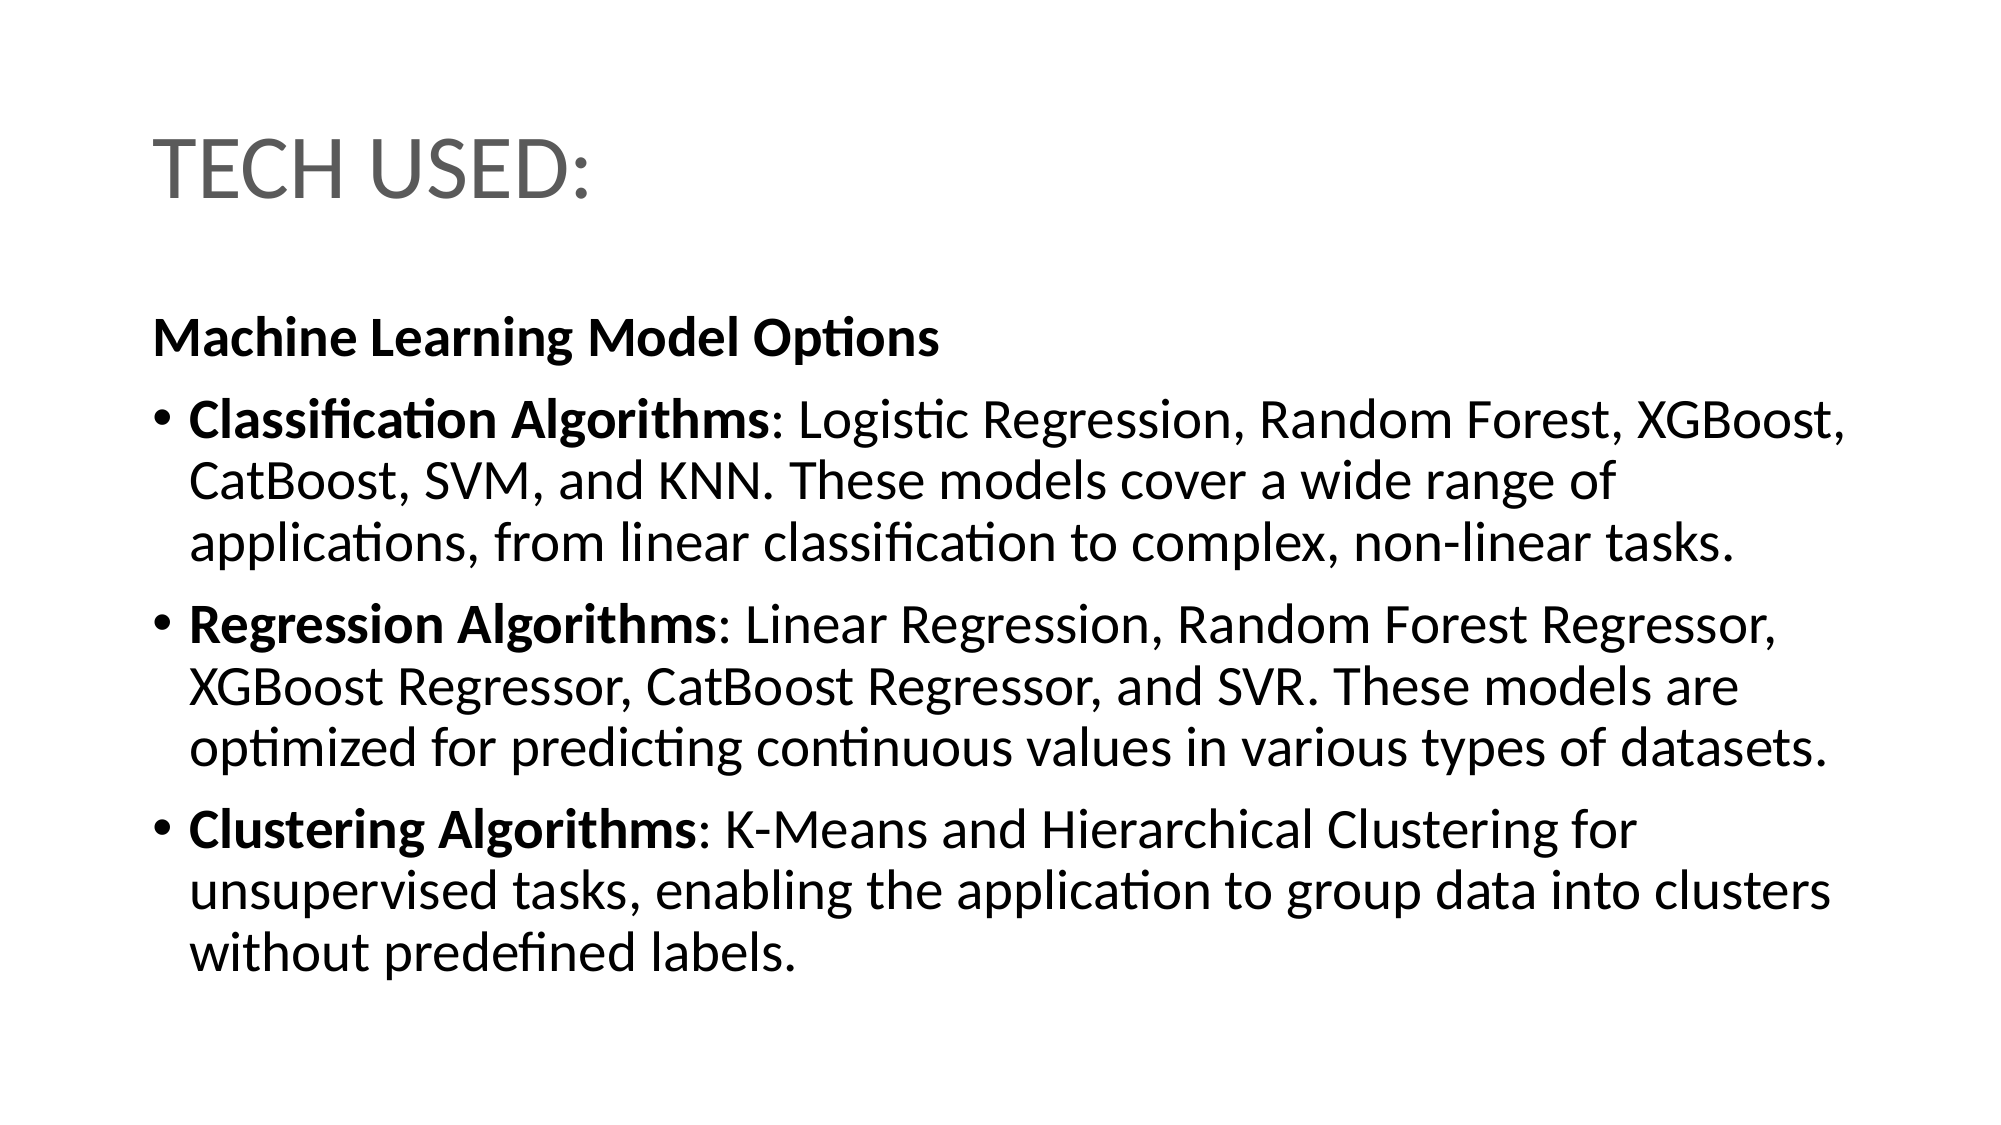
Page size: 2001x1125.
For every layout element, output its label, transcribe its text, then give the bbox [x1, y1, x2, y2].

list Machine Learning Model Options Classification Algorithms: Logistic Regression, Random Forest, XGBoost, CatBoost, SVM, and KNN. These models cover a wide range of applications, from linear classification to complex, non-linear tasks. Regression Algorithms: Linear Regression, Random Forest Regressor, XGBoost Regressor, CatBoost Regressor, and SVR. These models are optimized for predicting continuous values in various types of datasets. Clustering Algorithms: K-Means and Hierarchical Clustering for unsupervised tasks, enabling the application to group data into clusters without predefined labels. [137, 299, 1863, 1014]
title TECH USED: [137, 59, 1863, 278]
